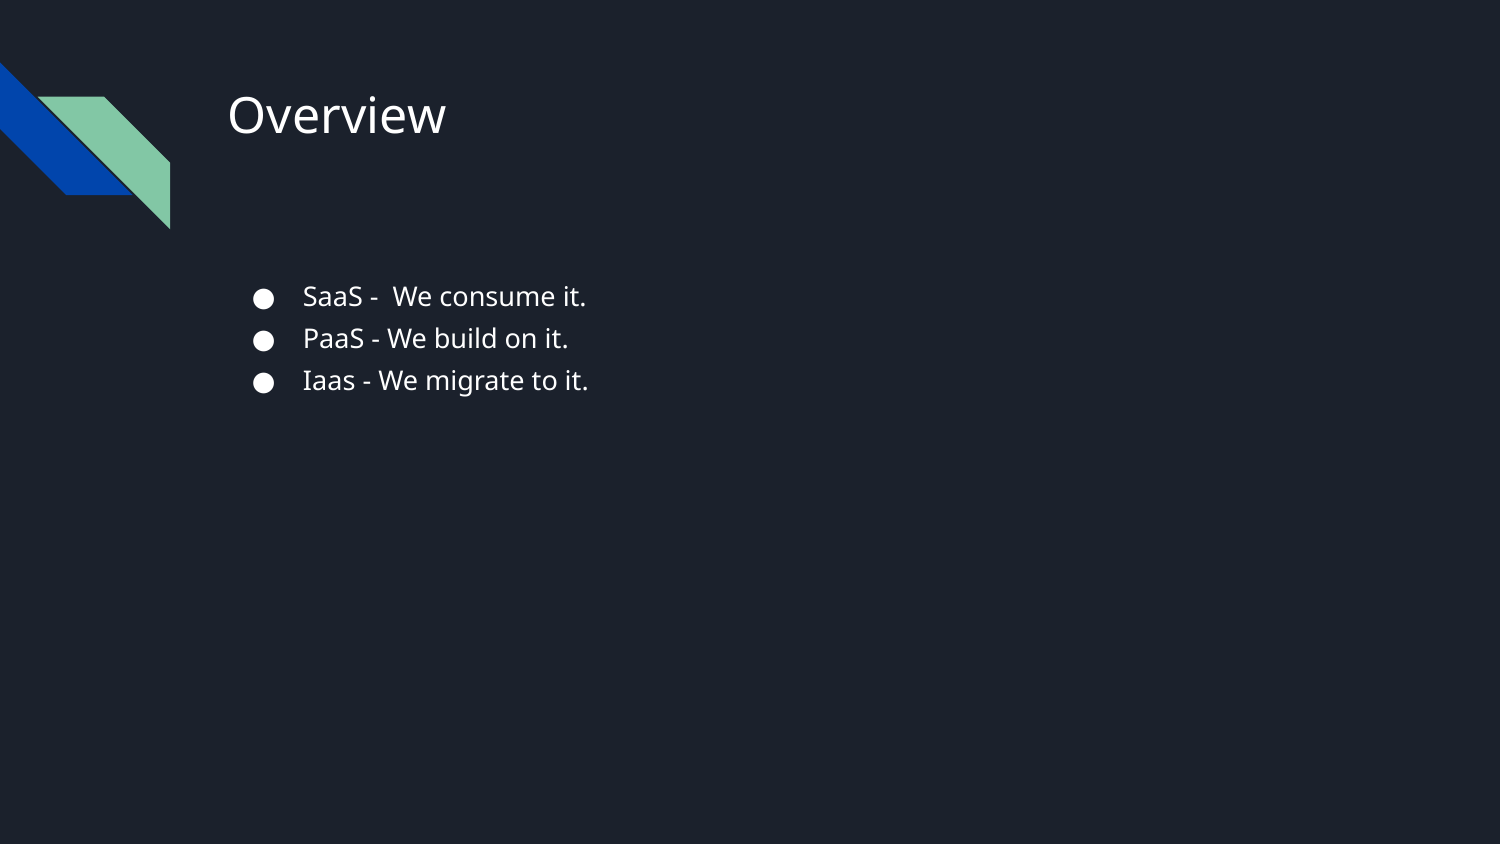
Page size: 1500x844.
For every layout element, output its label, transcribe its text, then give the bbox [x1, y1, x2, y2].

title Overview [212, 64, 1368, 215]
list SaaS - We consume it. PaaS - We build on it. Iaas - We migrate to it. [212, 257, 1368, 735]
